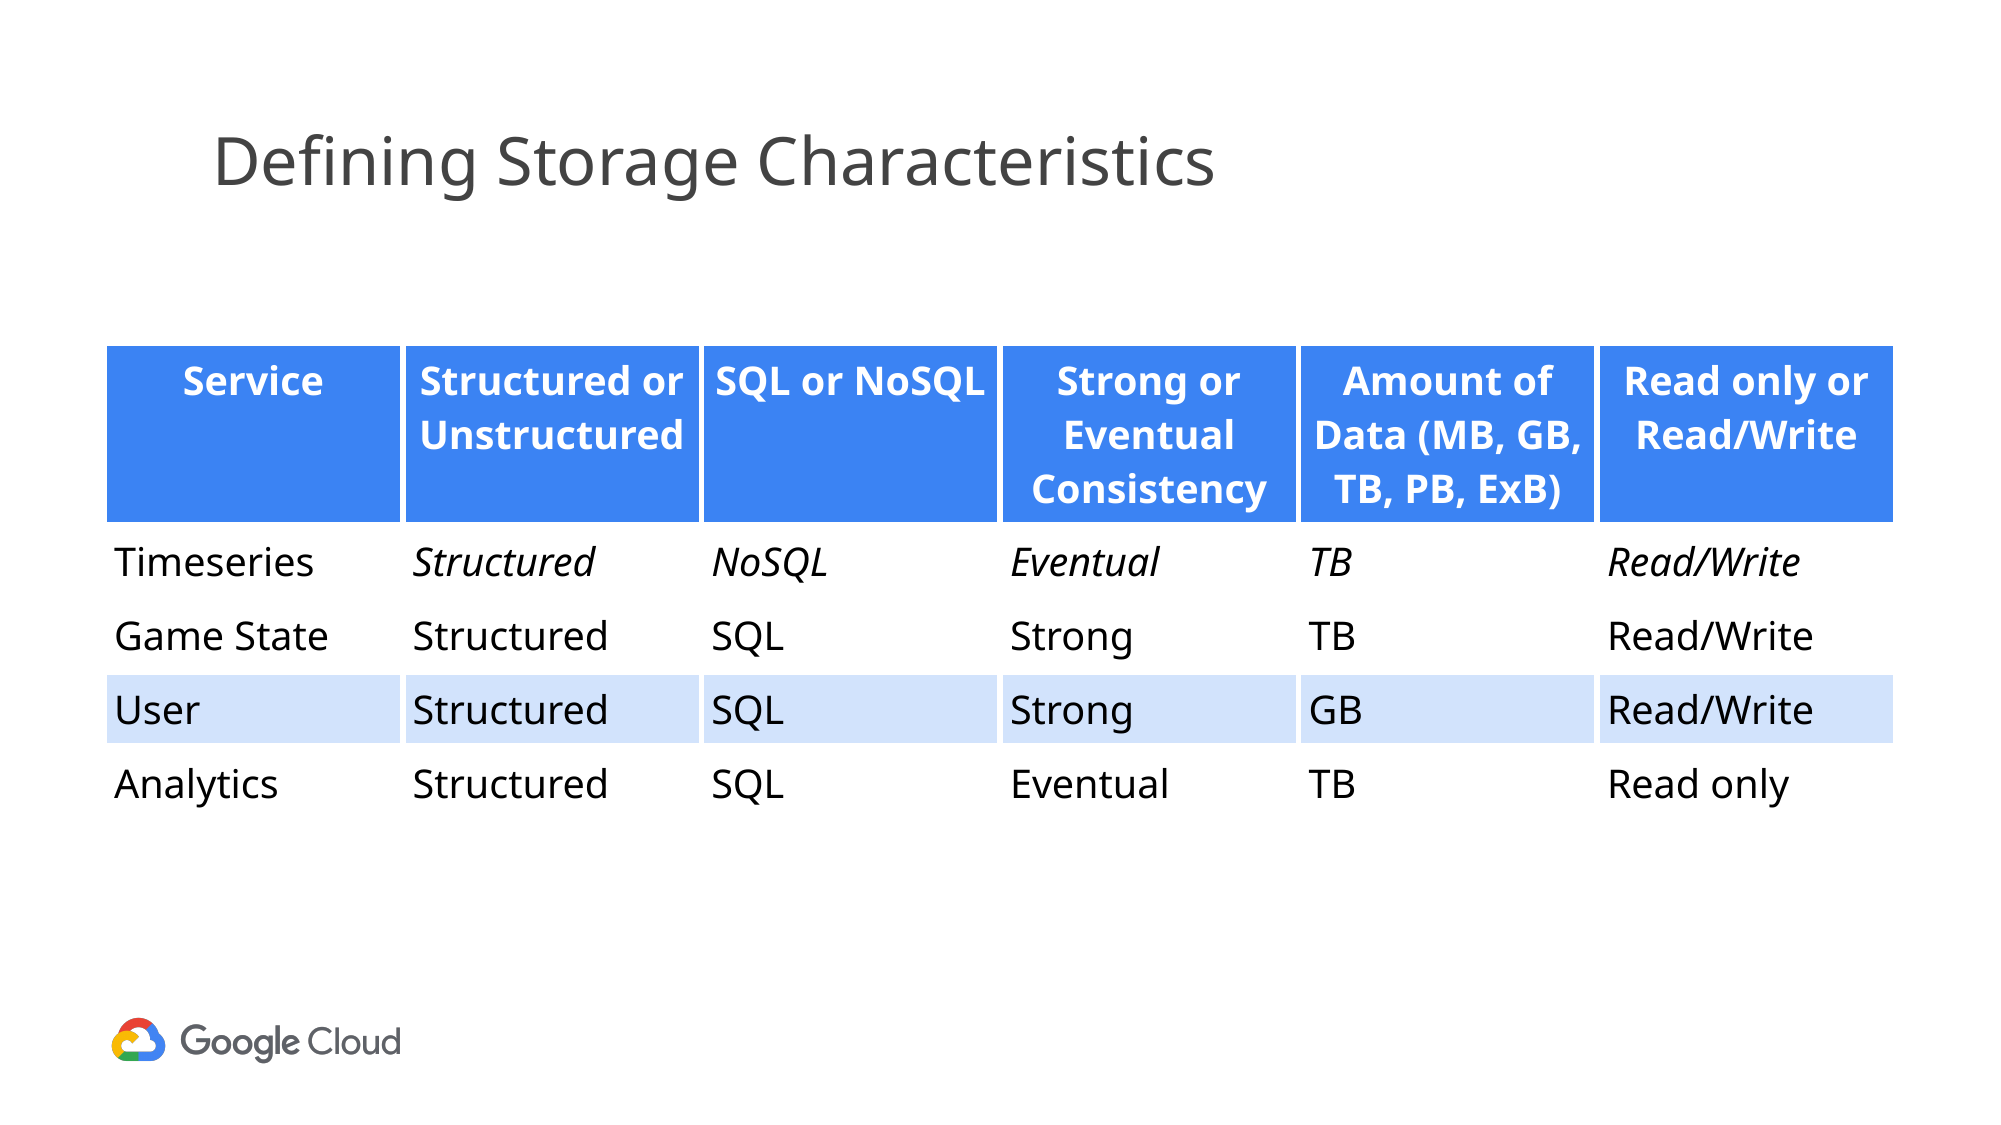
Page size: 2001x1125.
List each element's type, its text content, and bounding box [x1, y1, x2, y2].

table_cell Strong [1003, 601, 1296, 669]
table_cell Eventual [1003, 527, 1296, 596]
table_header Service [107, 346, 400, 522]
table_header Amount of Data (MB, GB, TB, PB, ExB) [1301, 346, 1594, 522]
table_cell NoSQL [704, 527, 997, 596]
table_cell GB [1301, 675, 1594, 743]
table_cell Eventual [1003, 749, 1296, 817]
table_header SQL or NoSQL [704, 346, 997, 522]
table_cell Strong [1003, 675, 1296, 743]
table_cell Game State [107, 601, 400, 669]
title Defining Storage Characteristics [202, 117, 1801, 236]
table_cell User [107, 675, 400, 743]
picture [110, 1012, 401, 1068]
table_header Structured or Unstructured [406, 346, 699, 522]
table_cell TB [1301, 601, 1594, 669]
table_header Strong or Eventual Consistency [1003, 346, 1296, 522]
table_cell Read only [1600, 749, 1893, 817]
table_cell Read/Write [1600, 601, 1893, 669]
table_header Read only or Read/Write [1600, 346, 1893, 522]
table_cell Analytics [107, 749, 400, 817]
table_cell Structured [406, 601, 699, 669]
table_cell SQL [704, 675, 997, 743]
table_cell TB [1301, 749, 1594, 817]
table_cell Structured [406, 749, 699, 817]
table_cell Read/Write [1600, 675, 1893, 743]
table_cell TB [1301, 527, 1594, 596]
table_cell SQL [704, 749, 997, 817]
table_cell Read/Write [1600, 527, 1893, 596]
table_cell Structured [406, 527, 699, 596]
table_cell Timeseries [107, 527, 400, 596]
table_cell Structured [406, 675, 699, 743]
table_cell SQL [704, 601, 997, 669]
